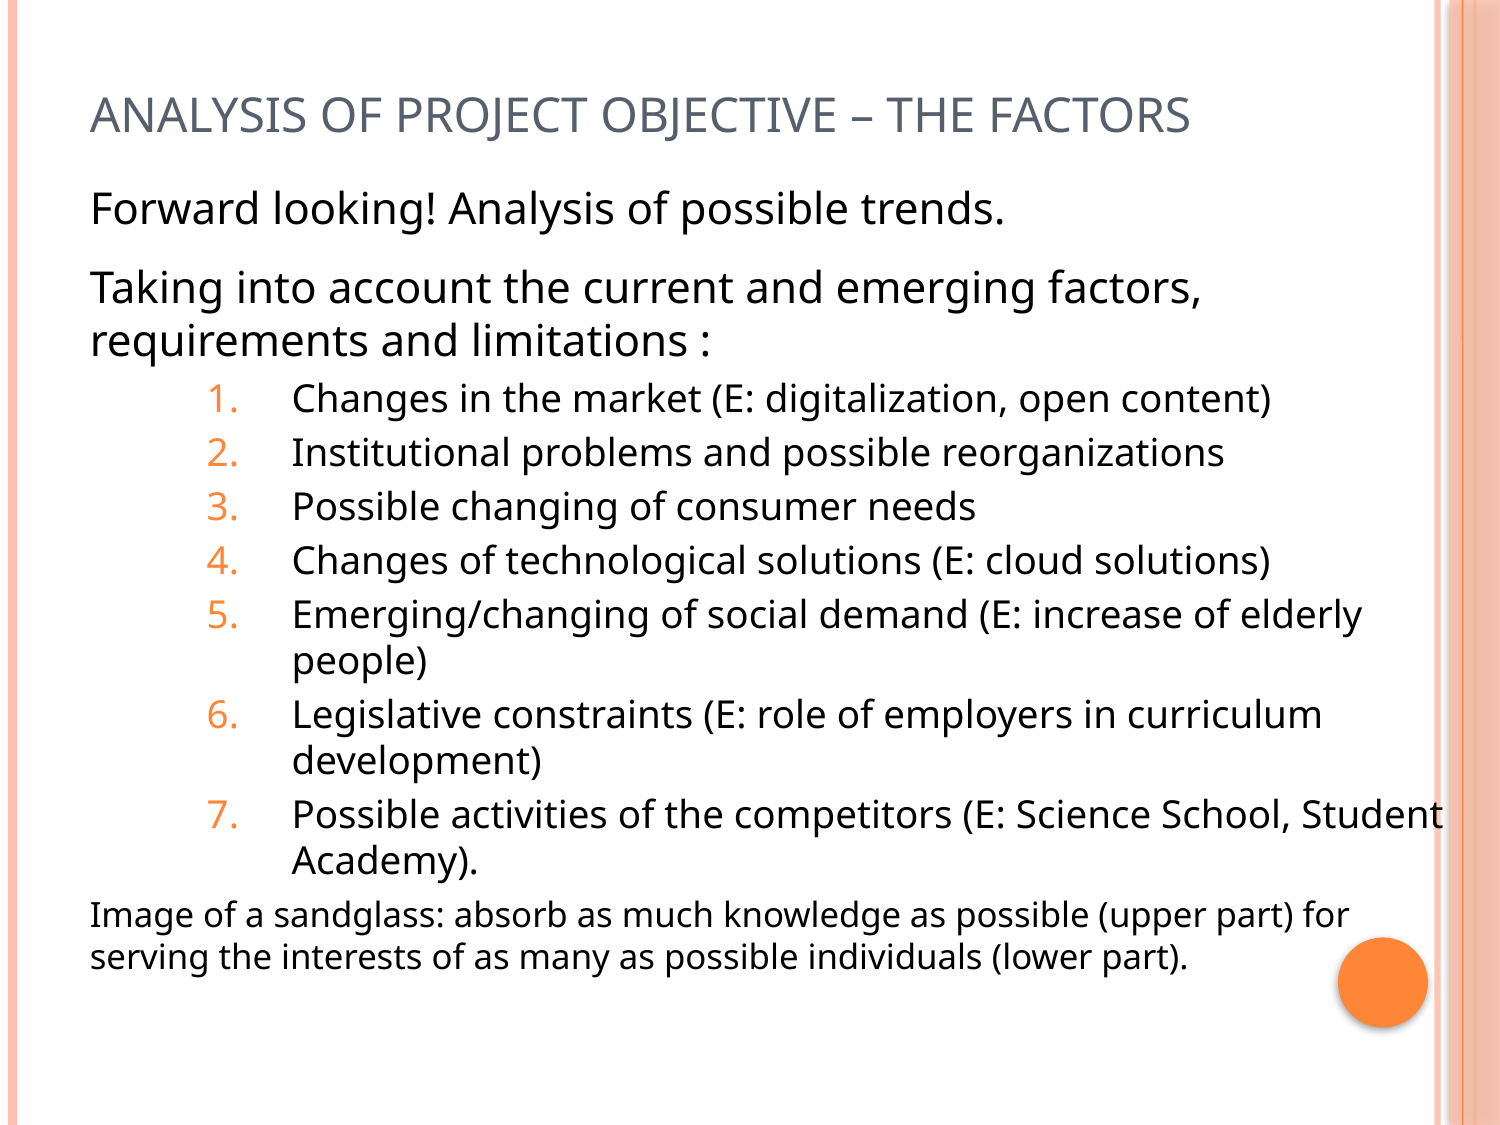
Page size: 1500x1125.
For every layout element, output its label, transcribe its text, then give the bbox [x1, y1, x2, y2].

title Analysis of project objective – the factors [75, 45, 1424, 150]
list Forward looking! Analysis of possible trends. Taking into account the current and emerging factors, requirements and limitations : Changes in the market (E: digitalization, open content) Institutional problems and possible reorganizations Possible changing of consumer needs Changes of technological solutions (E: cloud solutions) Emerging/changing of social demand (E: increase of elderly people) Legislative constraints (E: role of employers in curriculum development) Possible activities of the competitors (E: Science School, Student Academy). Image of a sandglass: absorb as much knowledge as possible (upper part) for serving the interests of as many as possible individuals (lower part). [75, 174, 1475, 988]
